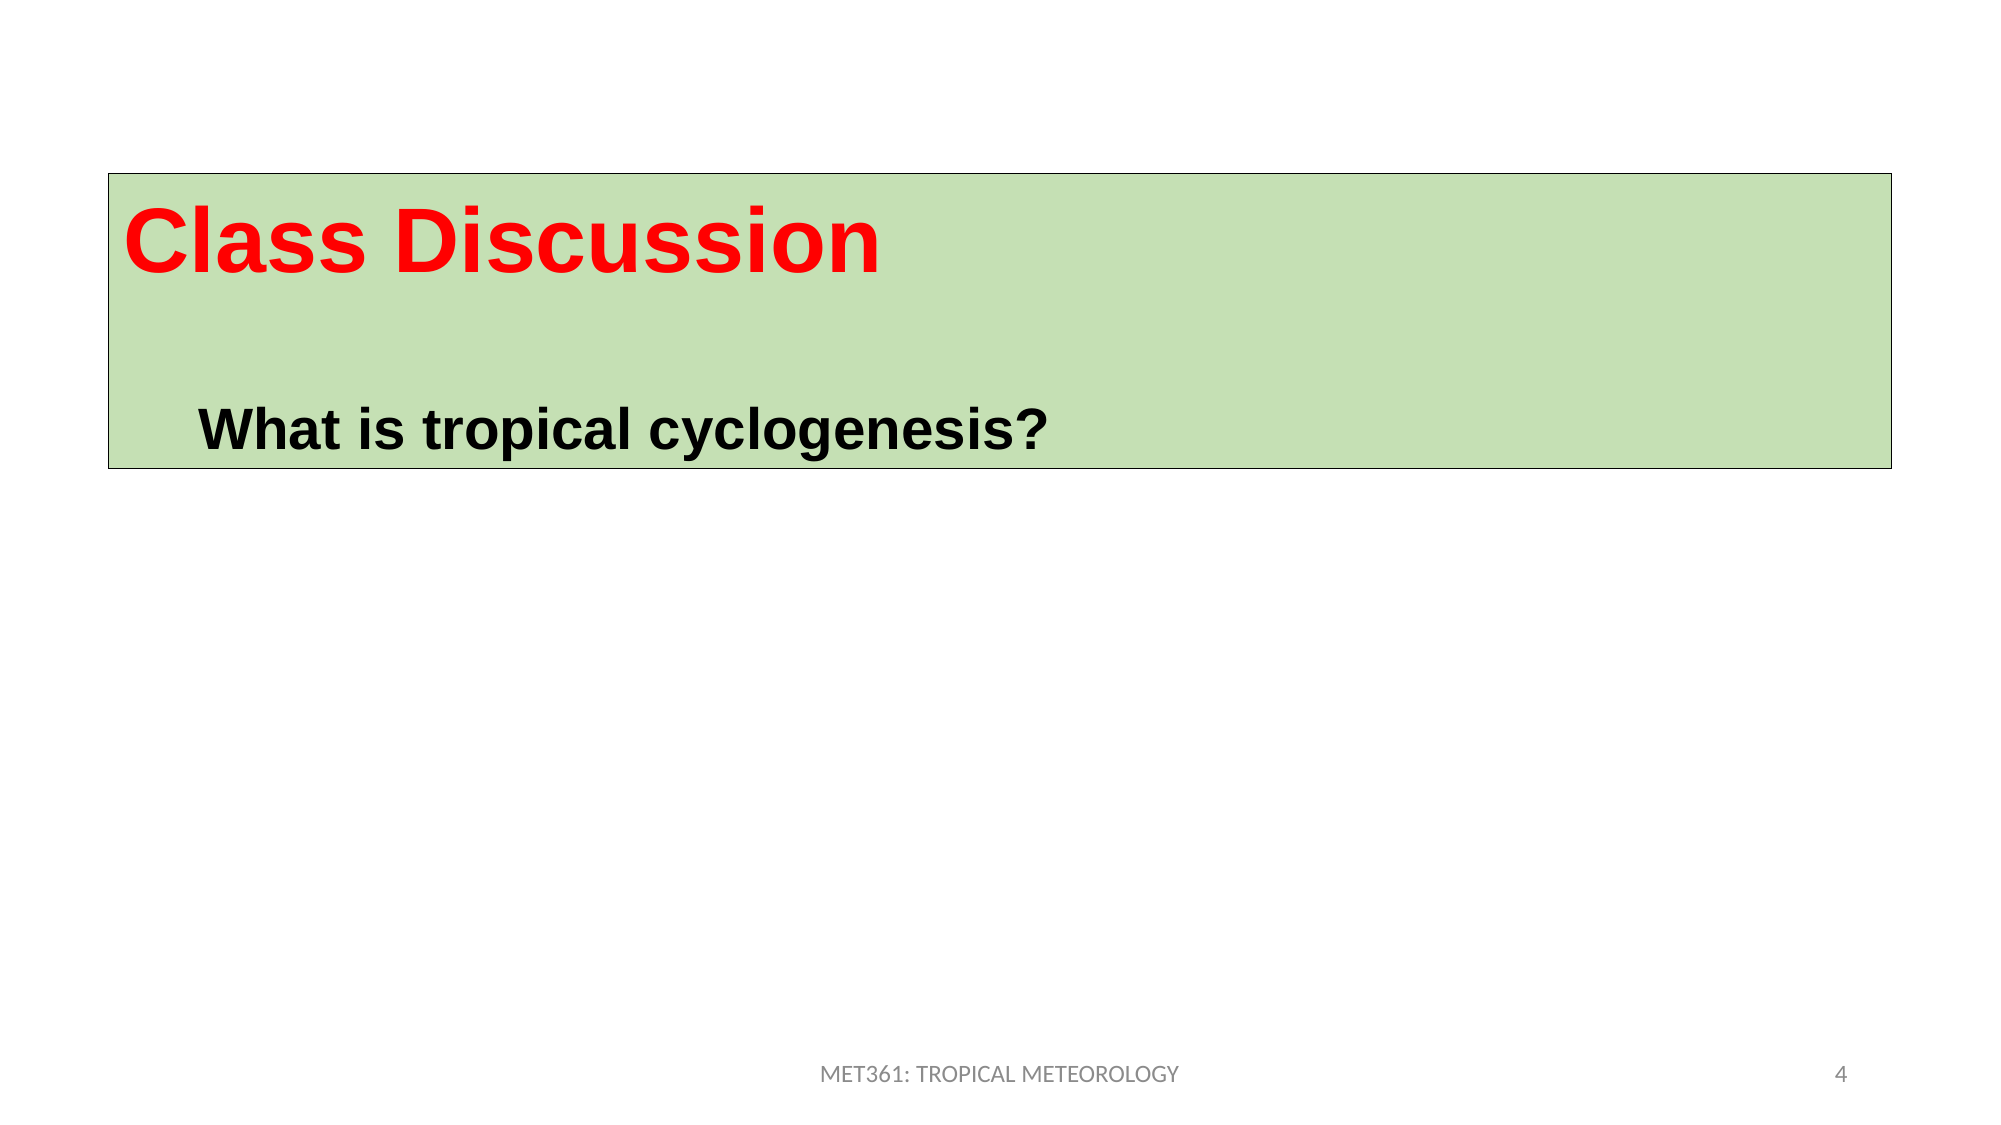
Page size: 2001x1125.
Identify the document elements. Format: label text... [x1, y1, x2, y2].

text_box Class Discussion What is tropical cyclogenesis? [108, 173, 1892, 469]
footer MET361: TROPICAL METEOROLOGY [662, 1042, 1338, 1103]
slide_number 4 [1412, 1042, 1863, 1103]
